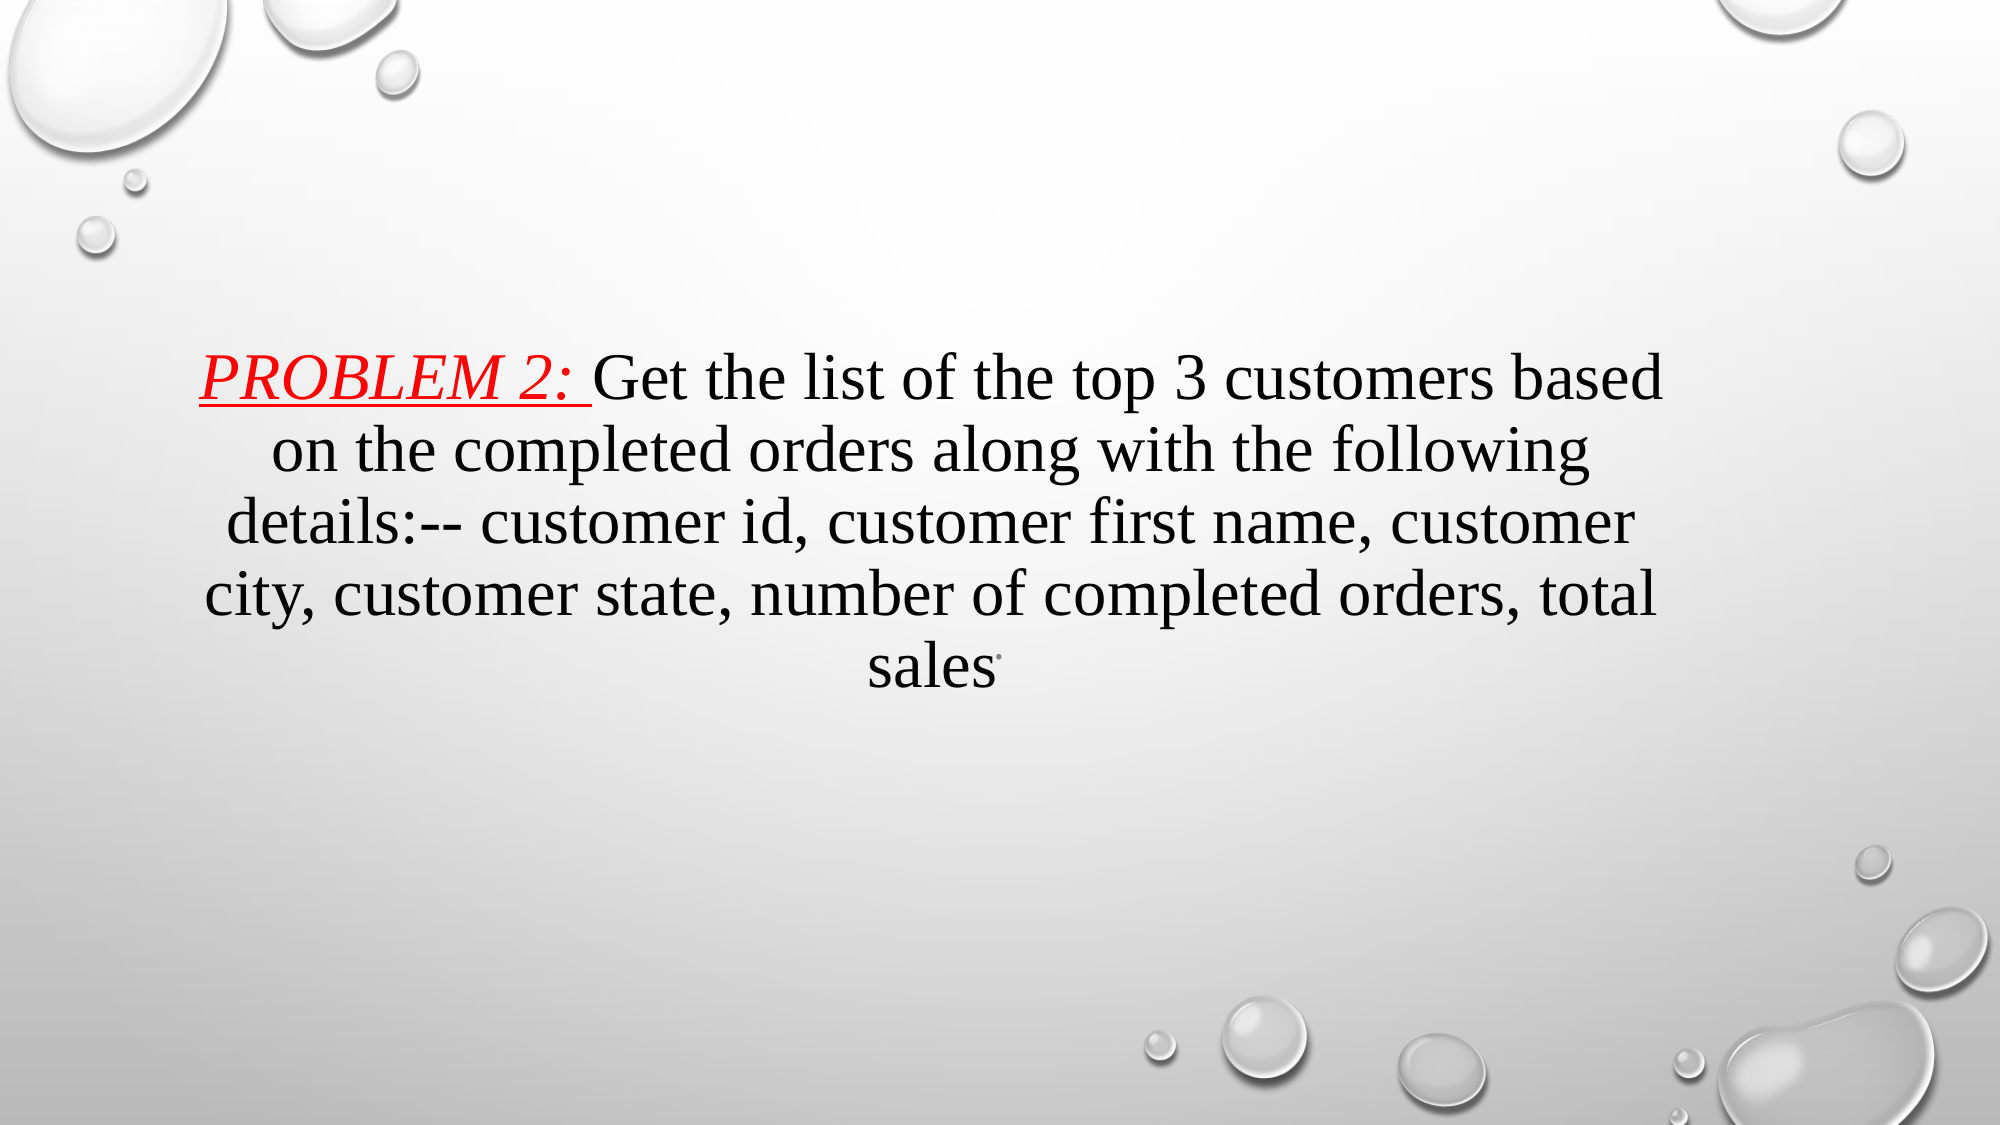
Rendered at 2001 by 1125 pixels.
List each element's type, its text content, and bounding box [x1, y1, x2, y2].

title Problem 2: Get the list of the top 3 customers based on the completed orders along with the following details:-- customer id, customer first name, customer city, customer state, number of completed orders, total sales [180, 203, 1686, 600]
picture [0, 0, 2000, 1125]
list . [149, 600, 1848, 825]
